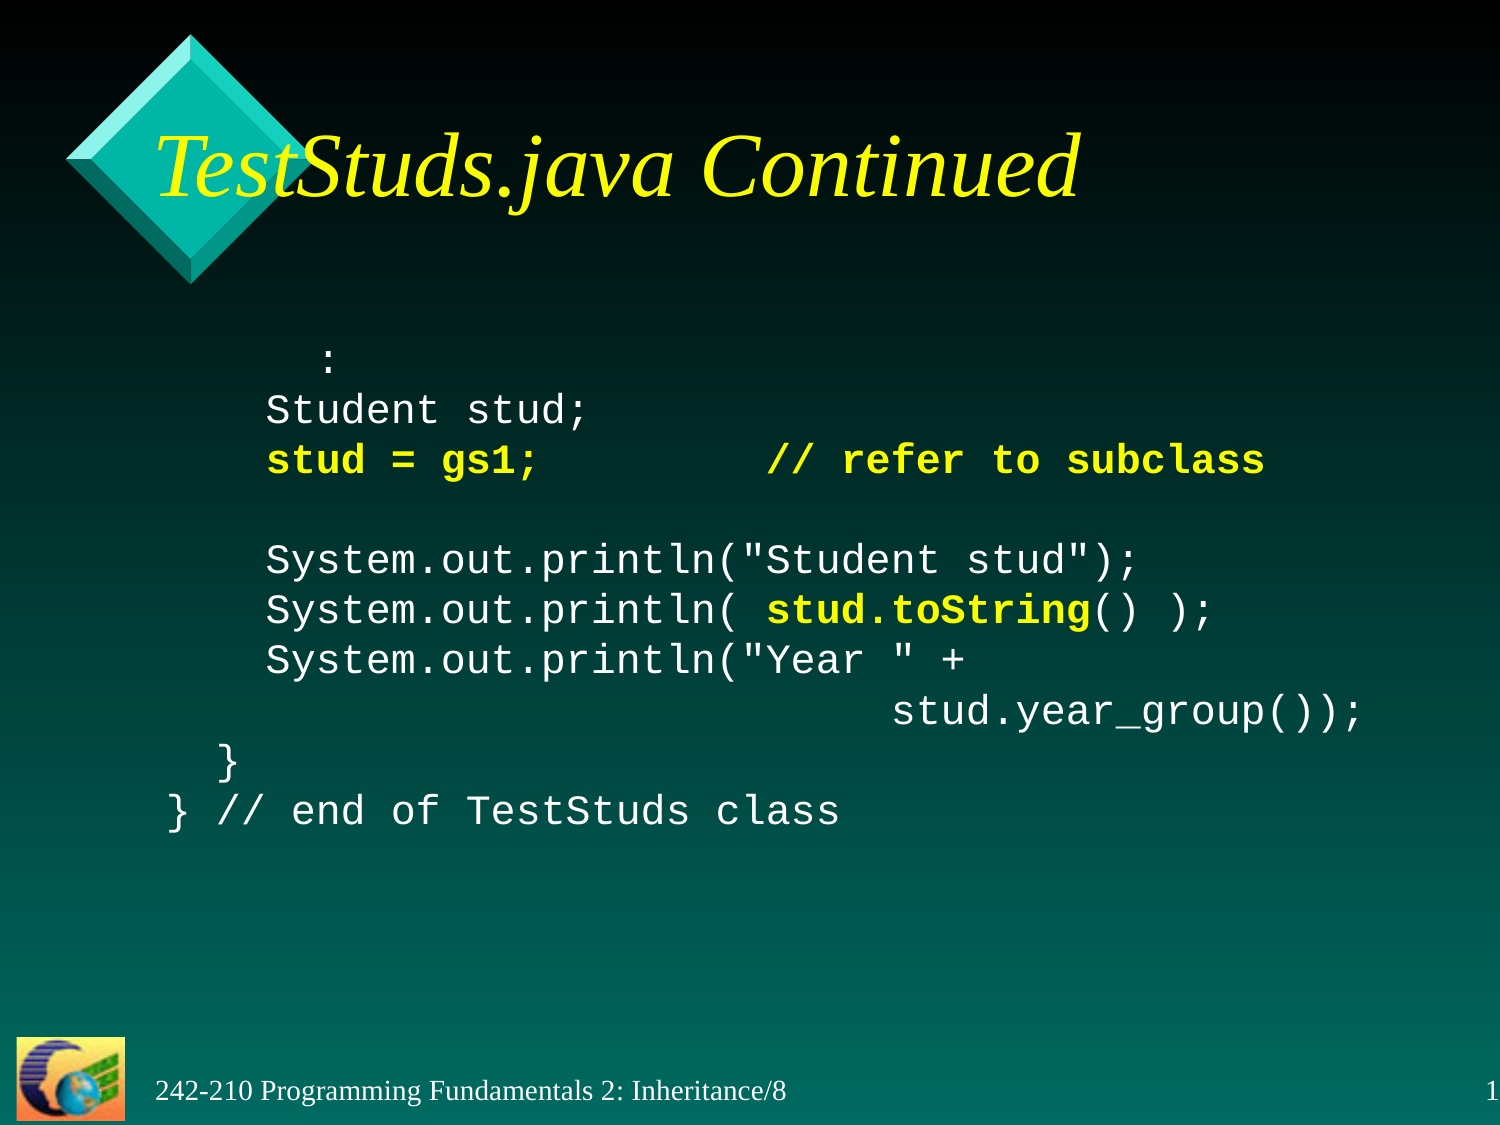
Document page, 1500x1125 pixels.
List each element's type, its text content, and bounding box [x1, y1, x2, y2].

picture [16, 1037, 125, 1121]
list : Student stud; stud = gs1; // refer to subclass System.out.println("Student stud"); System.out.println( stud.toString() ); System.out.println("Year " + stud.year_group()); } } // end of TestStuds class [94, 324, 1413, 1001]
title TestStuds.java Continued [136, 68, 1415, 251]
